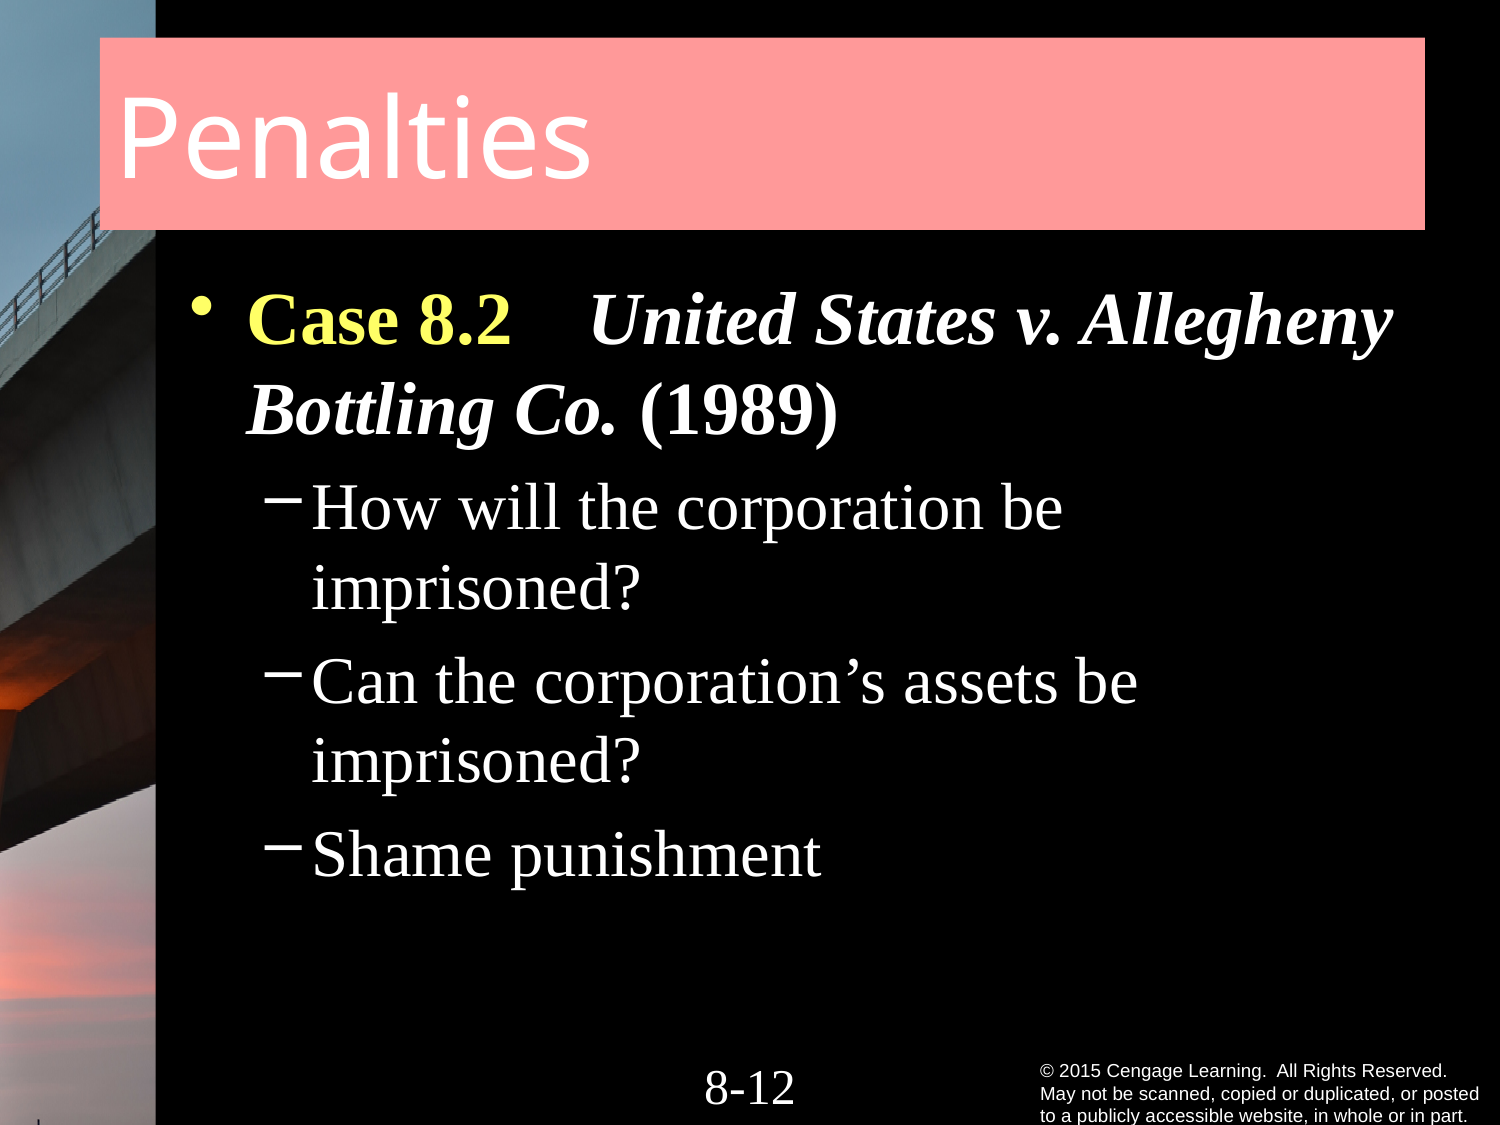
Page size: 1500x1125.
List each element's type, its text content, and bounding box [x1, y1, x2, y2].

slide_number 8-11 [574, 1046, 926, 1125]
title Penalties [99, 37, 1426, 231]
list Case 8.2 United States v. Allegheny Bottling Co. (1989) How will the corporation be imprisoned? Can the corporation’s assets be imprisoned? Shame punishment [174, 262, 1425, 1005]
picture [0, 0, 155, 1125]
